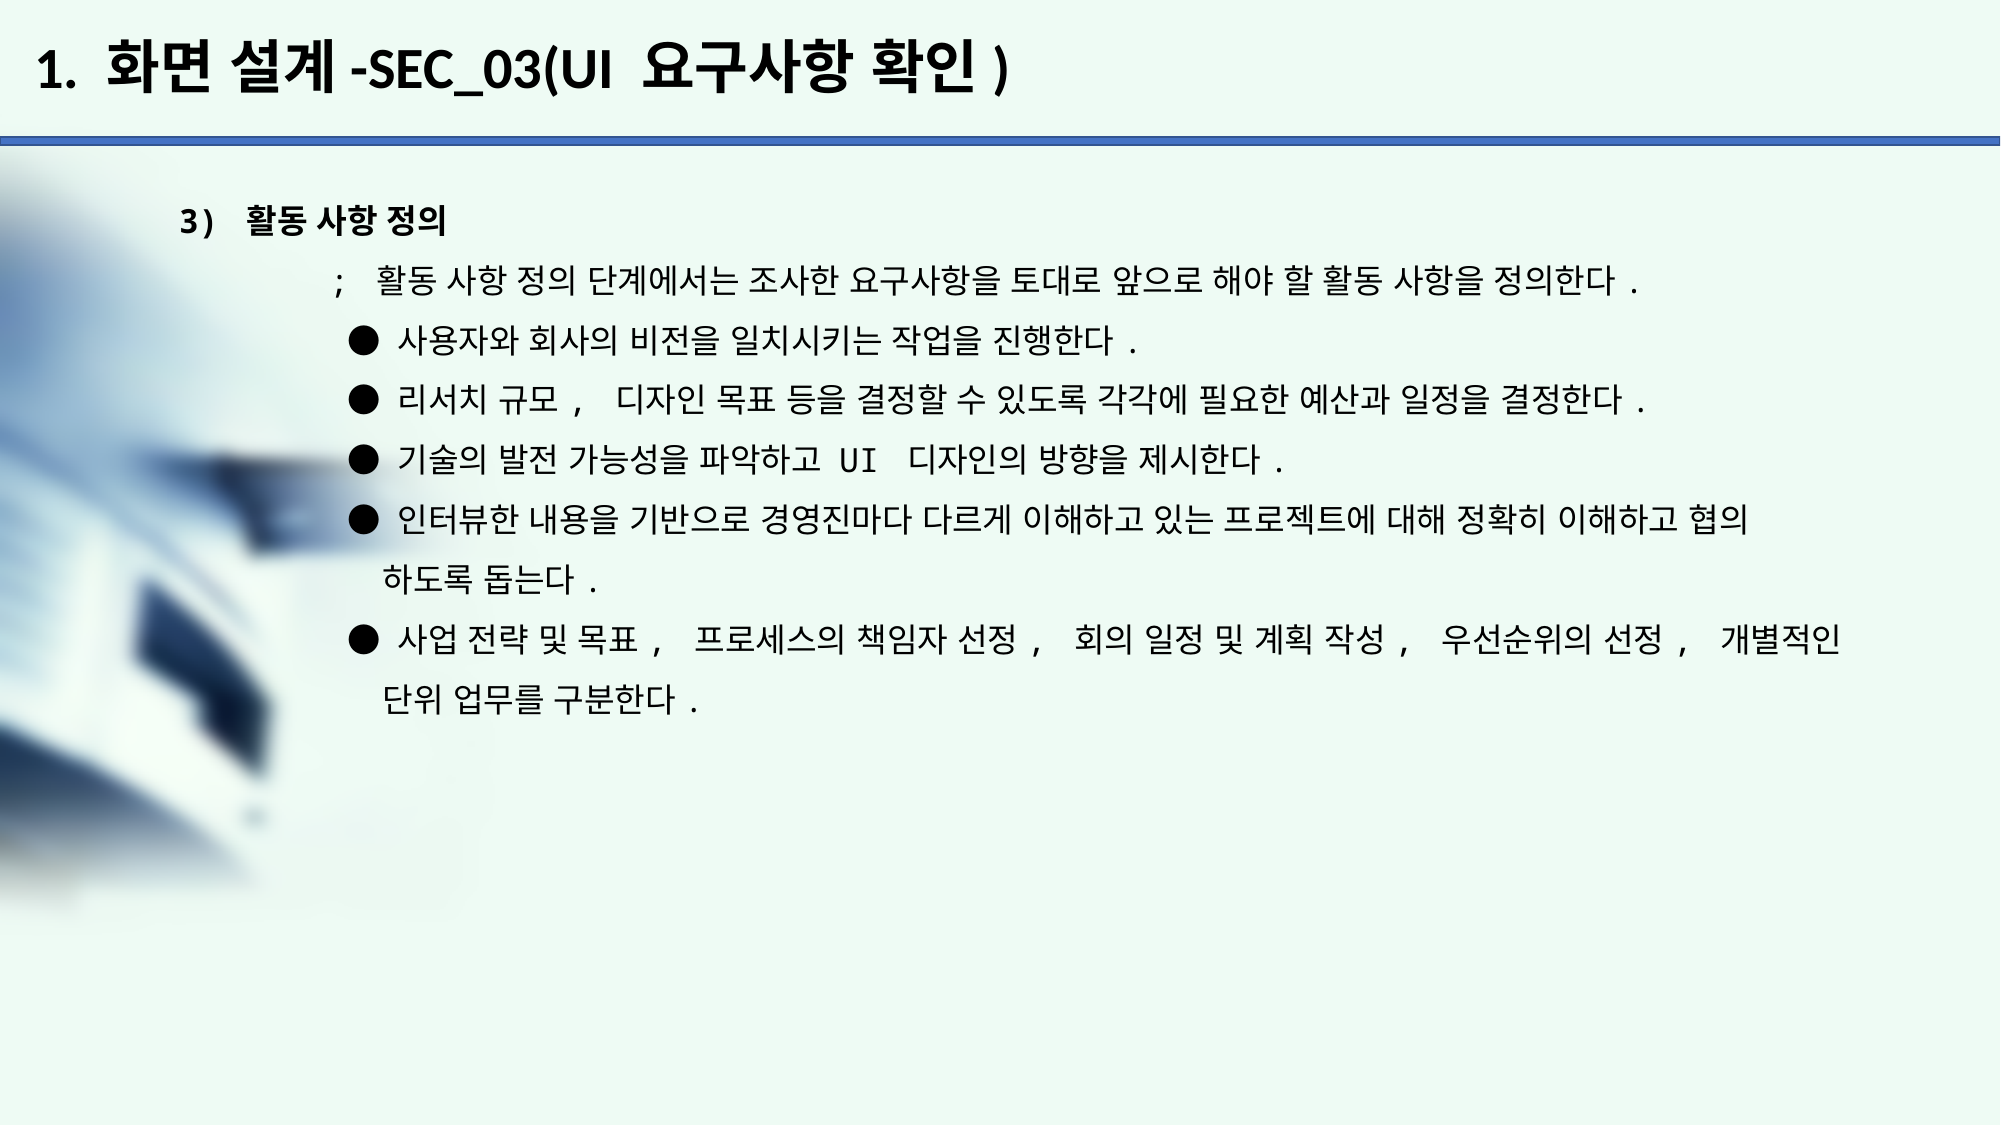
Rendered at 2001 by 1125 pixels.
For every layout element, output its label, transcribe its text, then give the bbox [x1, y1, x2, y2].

picture [0, 146, 2000, 1125]
picture [0, 0, 2000, 136]
text_box 3) 활동 사항 정의 ; 활동 사항 정의 단계에서는 조사한 요구사항을 토대로 앞으로 해야 할 활동 사항을 정의한다. ● 사용자와 회사의 비전을 일치시키는 작업을 진행한다. ● 리서치 규모, 디자인 목표 등을 결정할 수 있도록 각각에 필요한 예산과 일정을 결정한다. ● 기술의 발전 가능성을 파악하고 UI 디자인의 방향을 제시한다. ● 인터뷰한 내용을 기반으로 경영진마다 다르게 이해하고 있는 프로젝트에 대해 정확히 이해하고 협의 하도록 돕는다. ● 사업 전략 및 목표, 프로세스의 책임자 선정, 회의 일정 및 계획 작성, 우선순위의 선정, 개별적인 단위 업무를 구분한다. [163, 172, 1922, 727]
title 1. 화면 설계-SEC_03(UI 요구사항 확인) [19, 14, 1745, 126]
